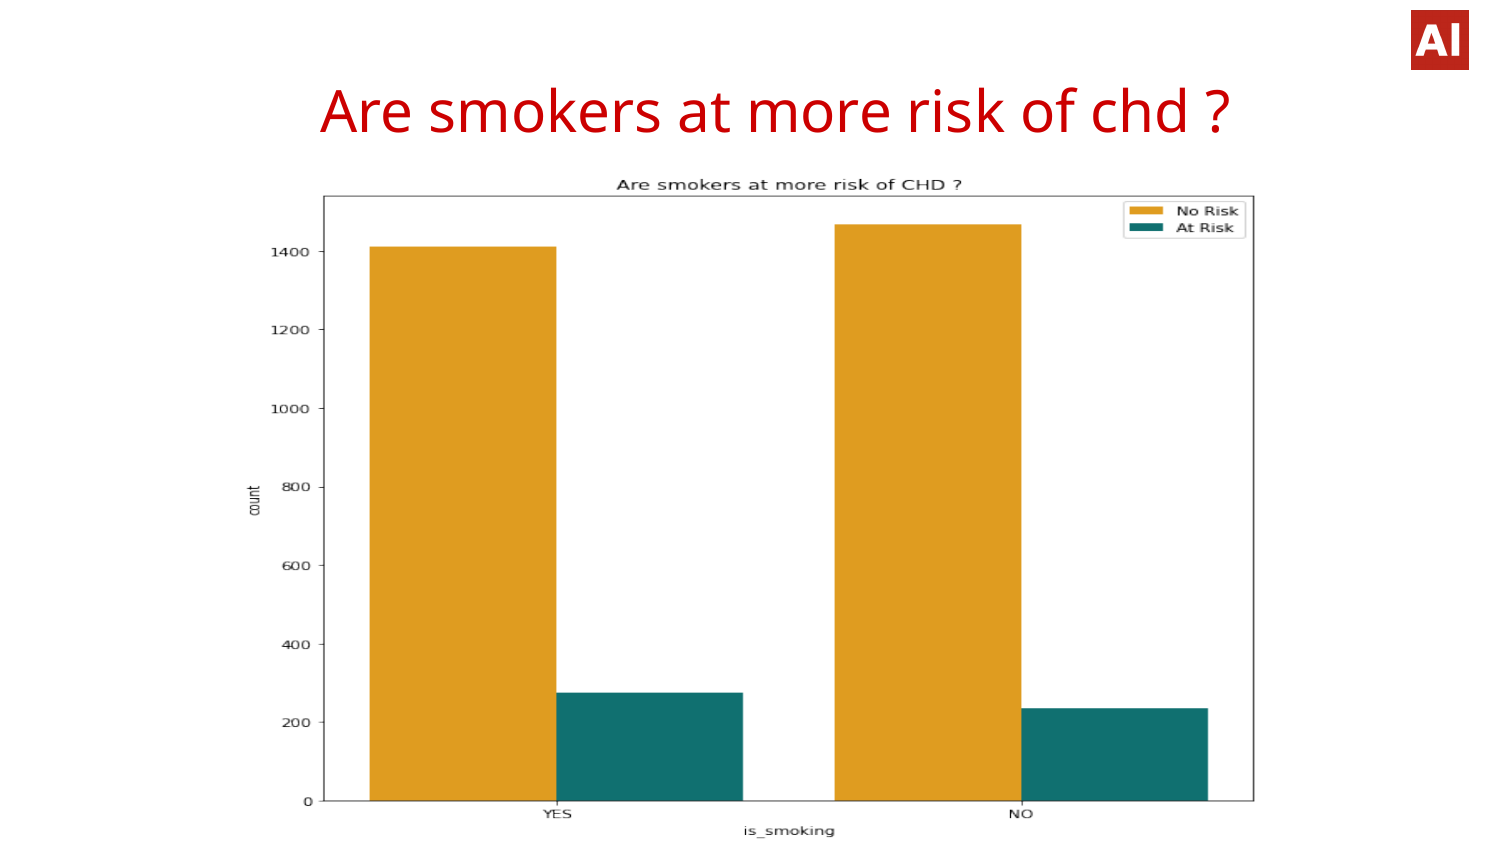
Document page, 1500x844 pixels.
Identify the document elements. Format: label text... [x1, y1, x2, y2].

title Are smokers at more risk of chd ? [77, 46, 1475, 172]
picture [1411, 10, 1469, 46]
picture [235, 171, 1265, 844]
